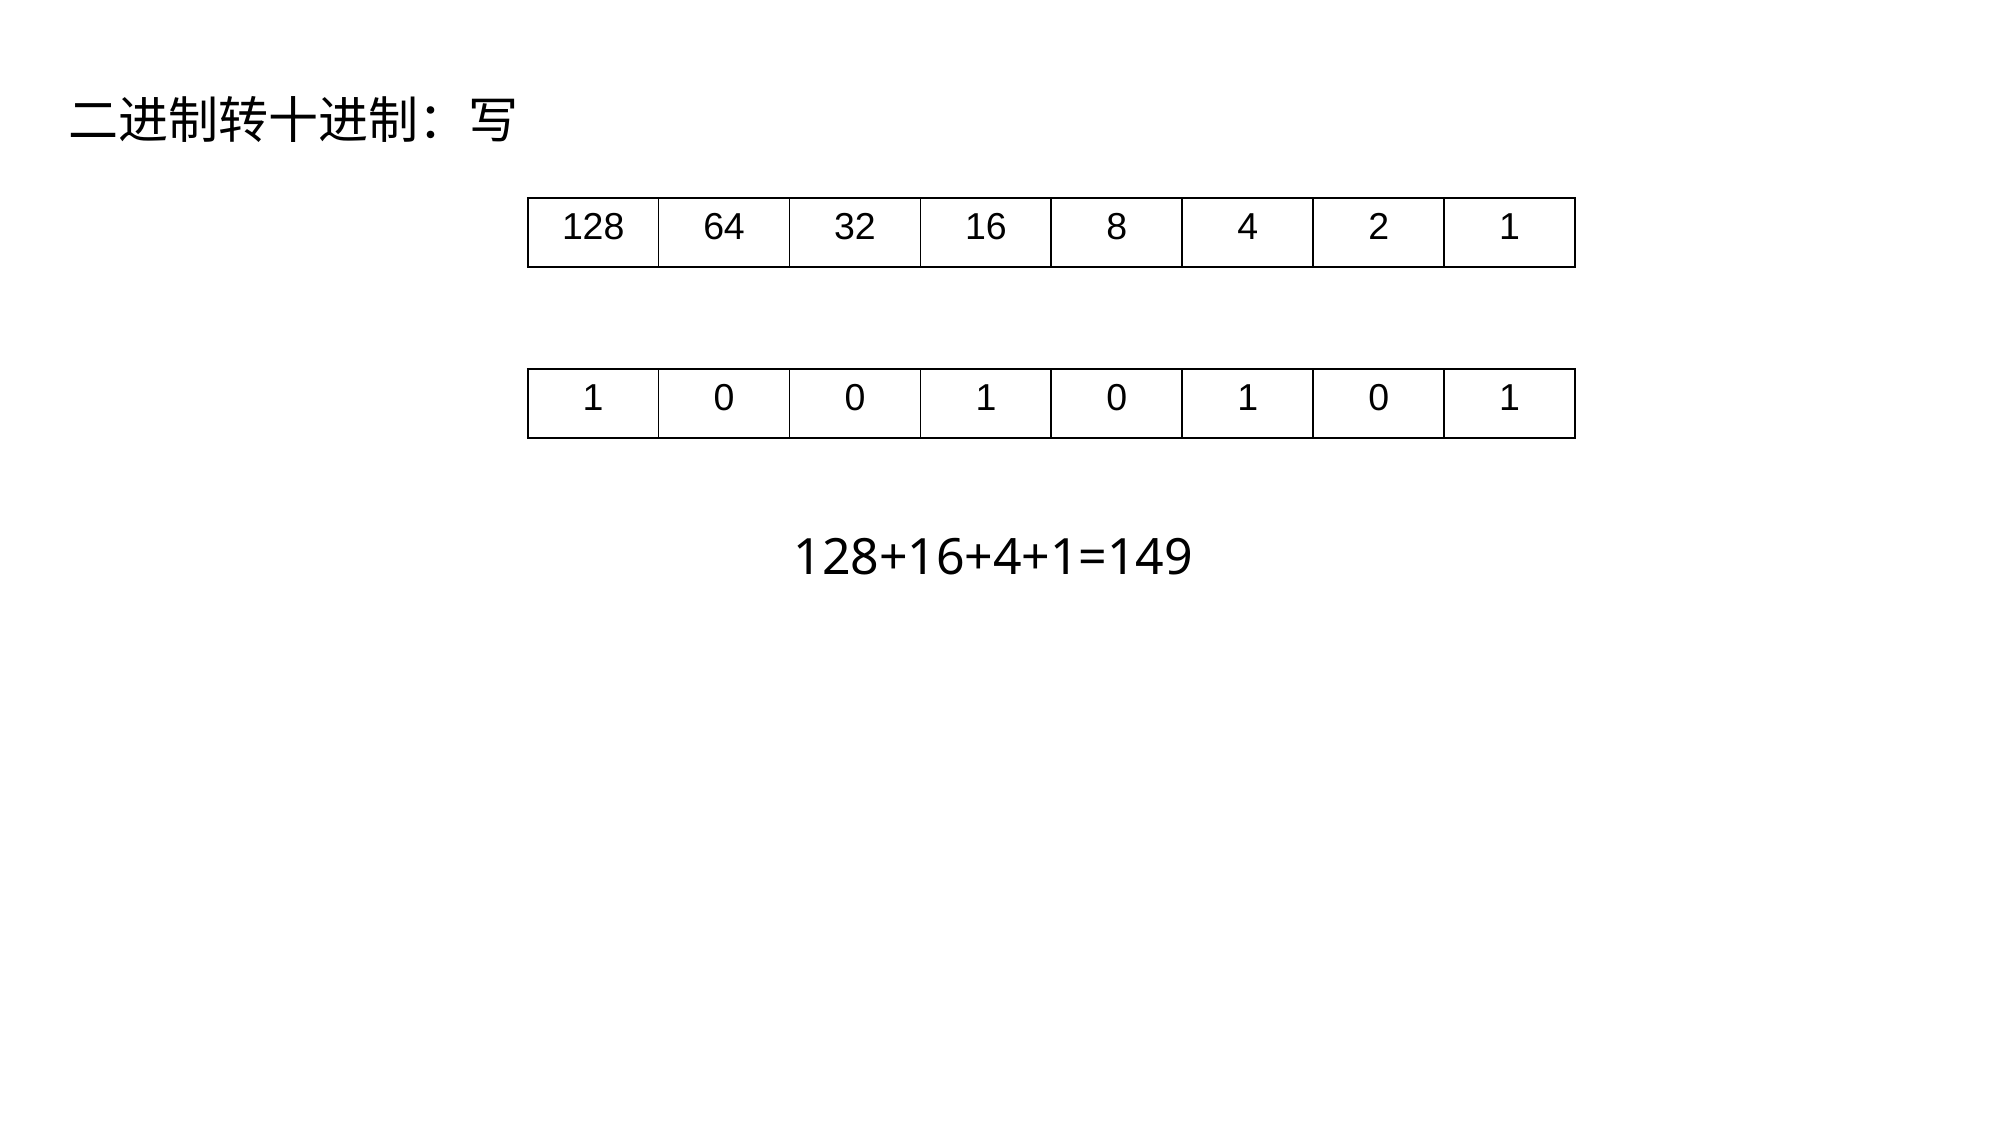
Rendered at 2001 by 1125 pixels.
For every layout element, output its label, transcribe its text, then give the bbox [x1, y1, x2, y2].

table_header 1 [1183, 370, 1312, 437]
table_header 1 [1445, 199, 1574, 266]
table_header 0 [790, 370, 920, 437]
table_header 4 [1183, 199, 1312, 266]
table_header 0 [659, 370, 789, 437]
table_header 1 [529, 370, 658, 437]
table_header 1 [921, 370, 1050, 437]
table_header 128 [529, 199, 658, 266]
table_header 64 [659, 199, 789, 266]
table_header 16 [921, 199, 1050, 266]
table_header 1 [1445, 370, 1574, 437]
table_header 2 [1314, 199, 1443, 266]
table_header 0 [1052, 370, 1181, 437]
text_box 128+16+4+1=149 [778, 487, 1324, 592]
text_box 二进制转十进制：写 [53, 51, 600, 157]
table_header 0 [1314, 370, 1443, 437]
table_header 32 [790, 199, 920, 266]
table_header 8 [1052, 199, 1181, 266]
